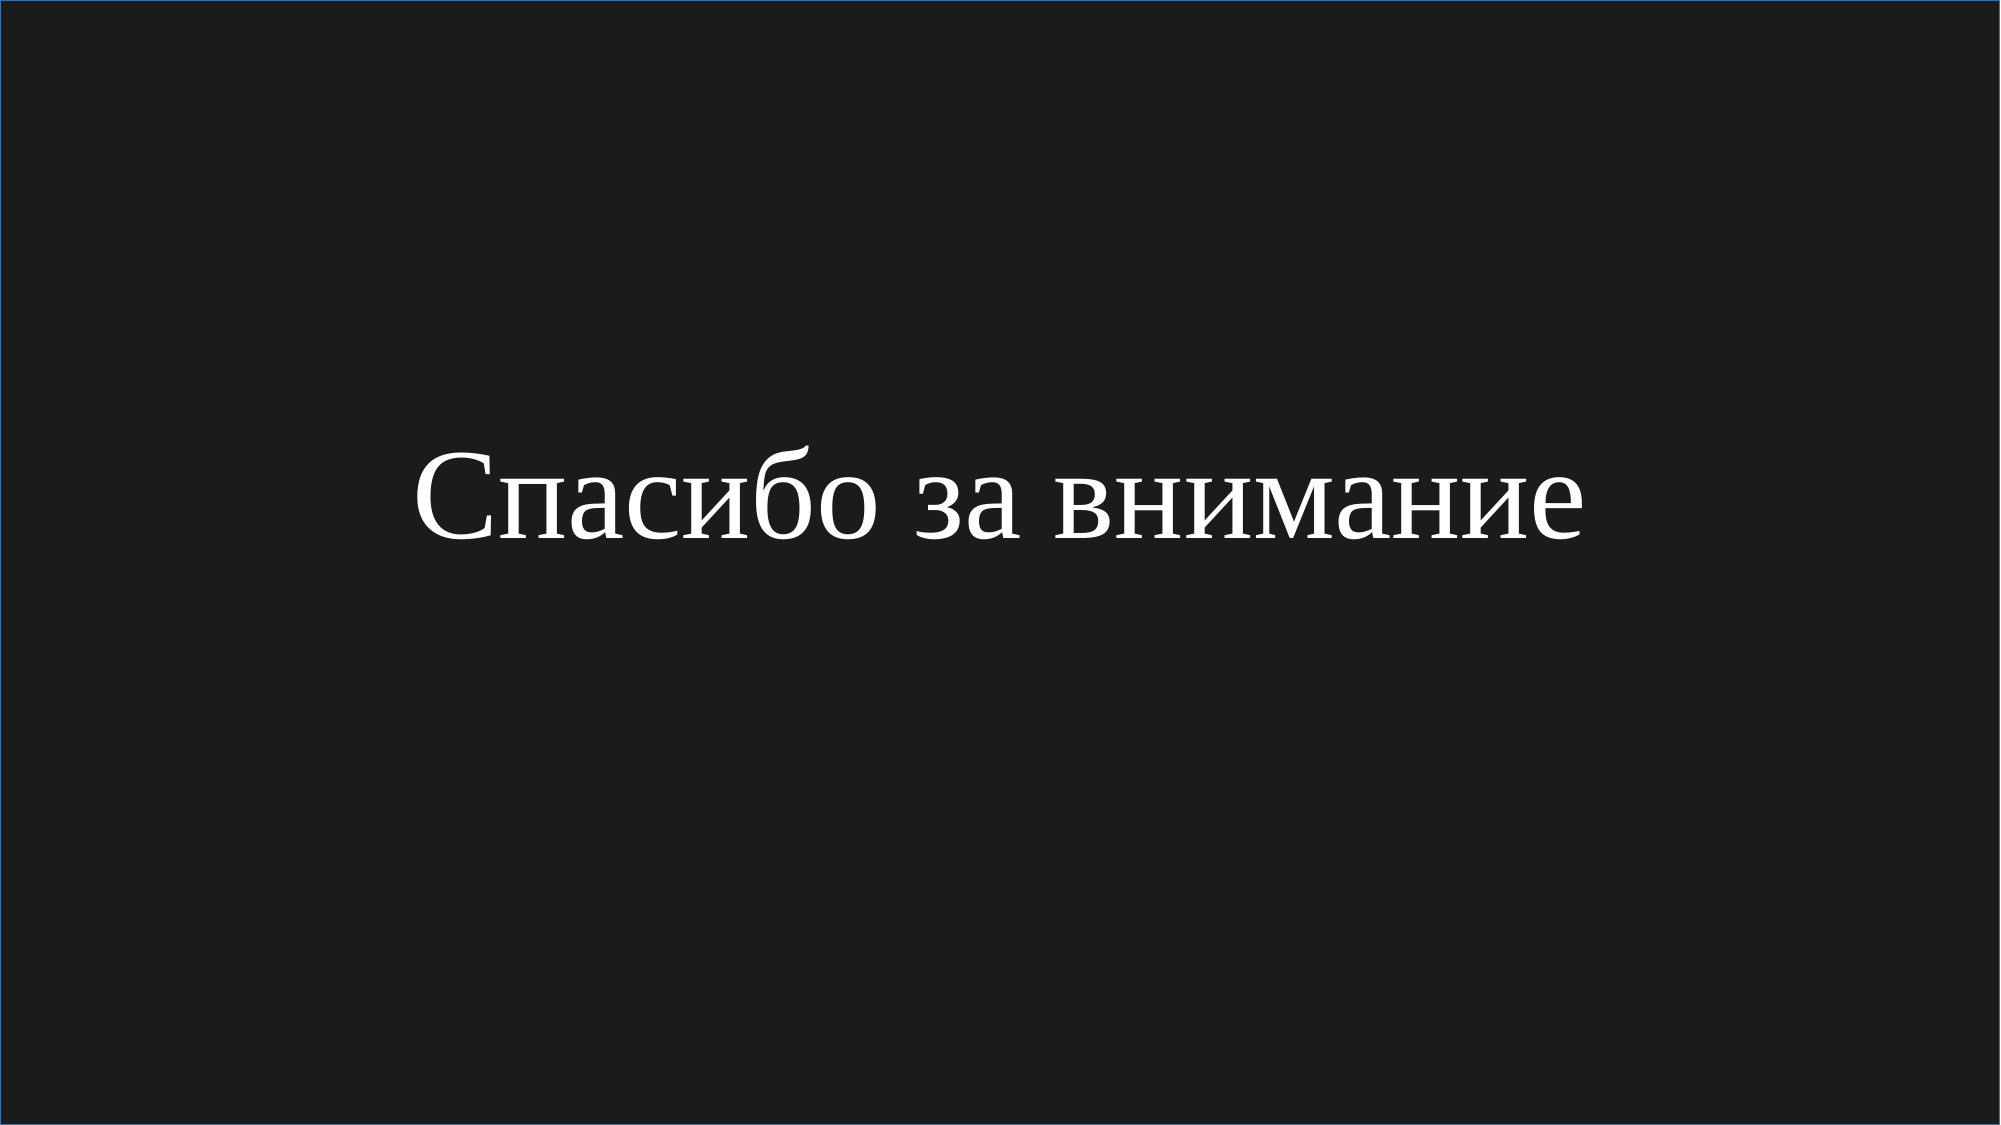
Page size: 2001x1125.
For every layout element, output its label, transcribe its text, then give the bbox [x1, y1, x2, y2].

text_box [0, 0, 2000, 1125]
text_box Спасибо за внимание [121, 391, 1879, 572]
